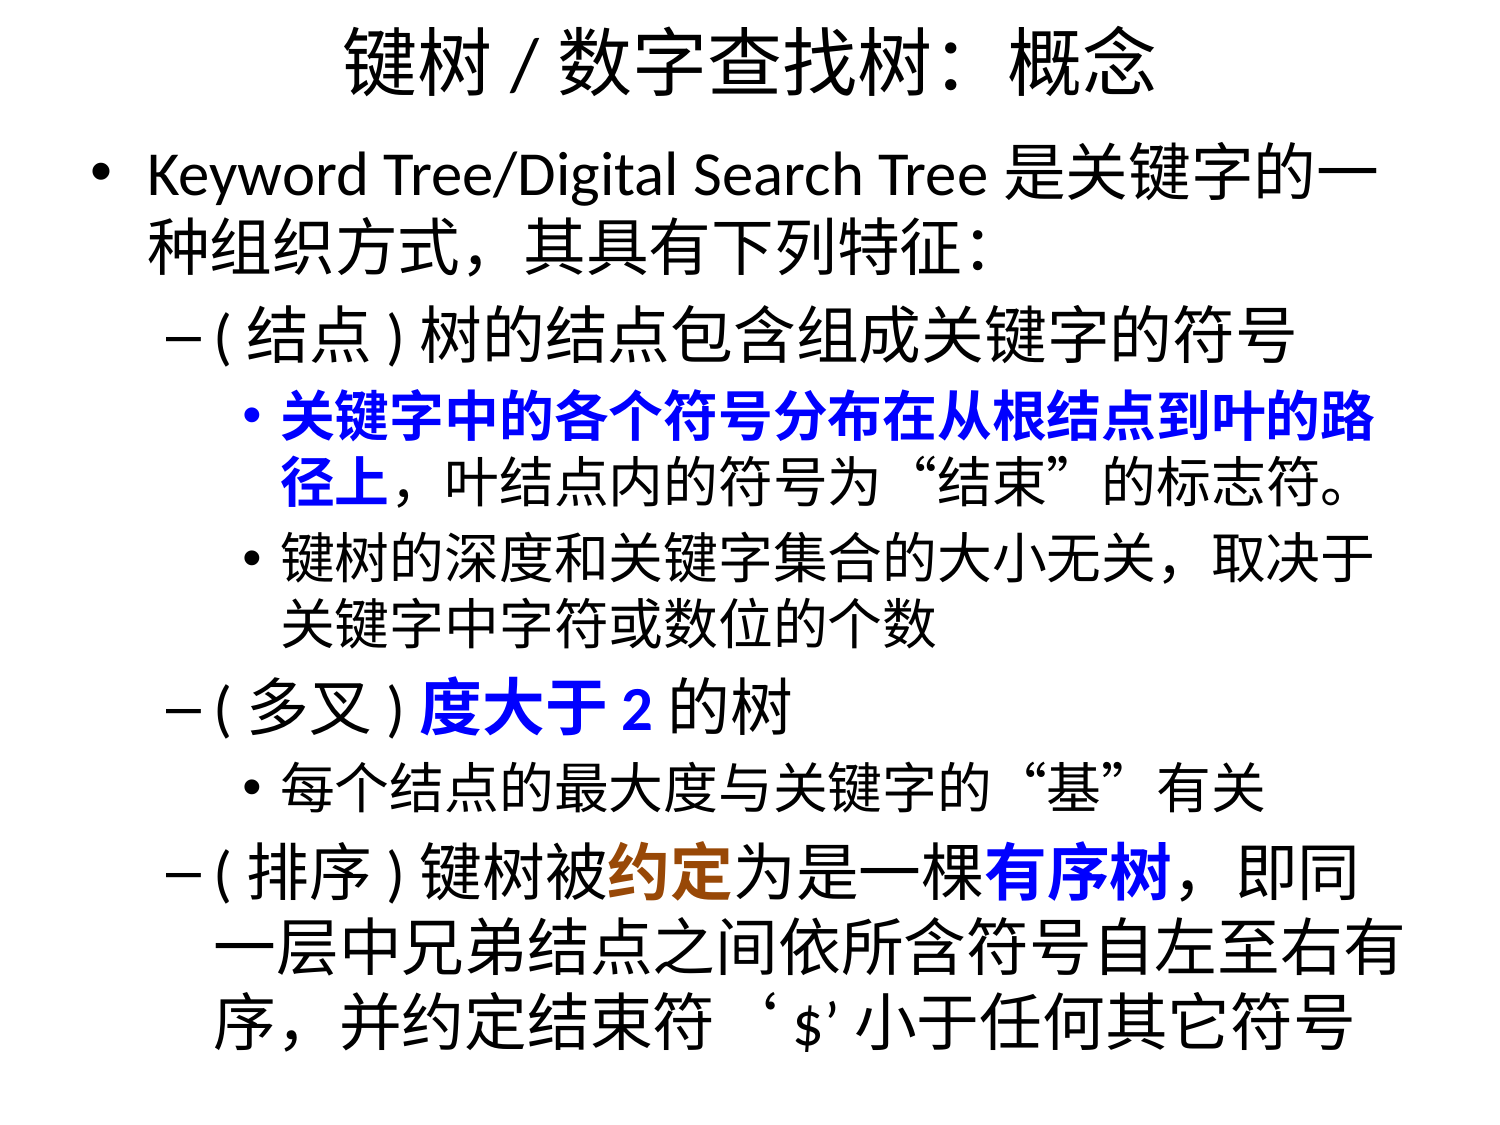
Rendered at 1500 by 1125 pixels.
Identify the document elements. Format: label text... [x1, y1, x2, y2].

list Keyword Tree/Digital Search Tree是关键字的一种组织方式，其具有下列特征： (结点)树的结点包含组成关键字的符号 关键字中的各个符号分布在从根结点到叶的路径上，叶结点内的符号为“结束”的标志符。 键树的深度和关键字集合的大小无关，取决于关键字中字符或数位的个数 (多叉)度大于2的树 每个结点的最大度与关键字的“基”有关 (排序)键树被约定为是一棵有序树，即同一层中兄弟结点之间依所含符号自左至右有序，并约定结束符‘$’小于任何其它符号 [75, 125, 1425, 1125]
title 键树/数字查找树：概念 [75, 0, 1425, 125]
